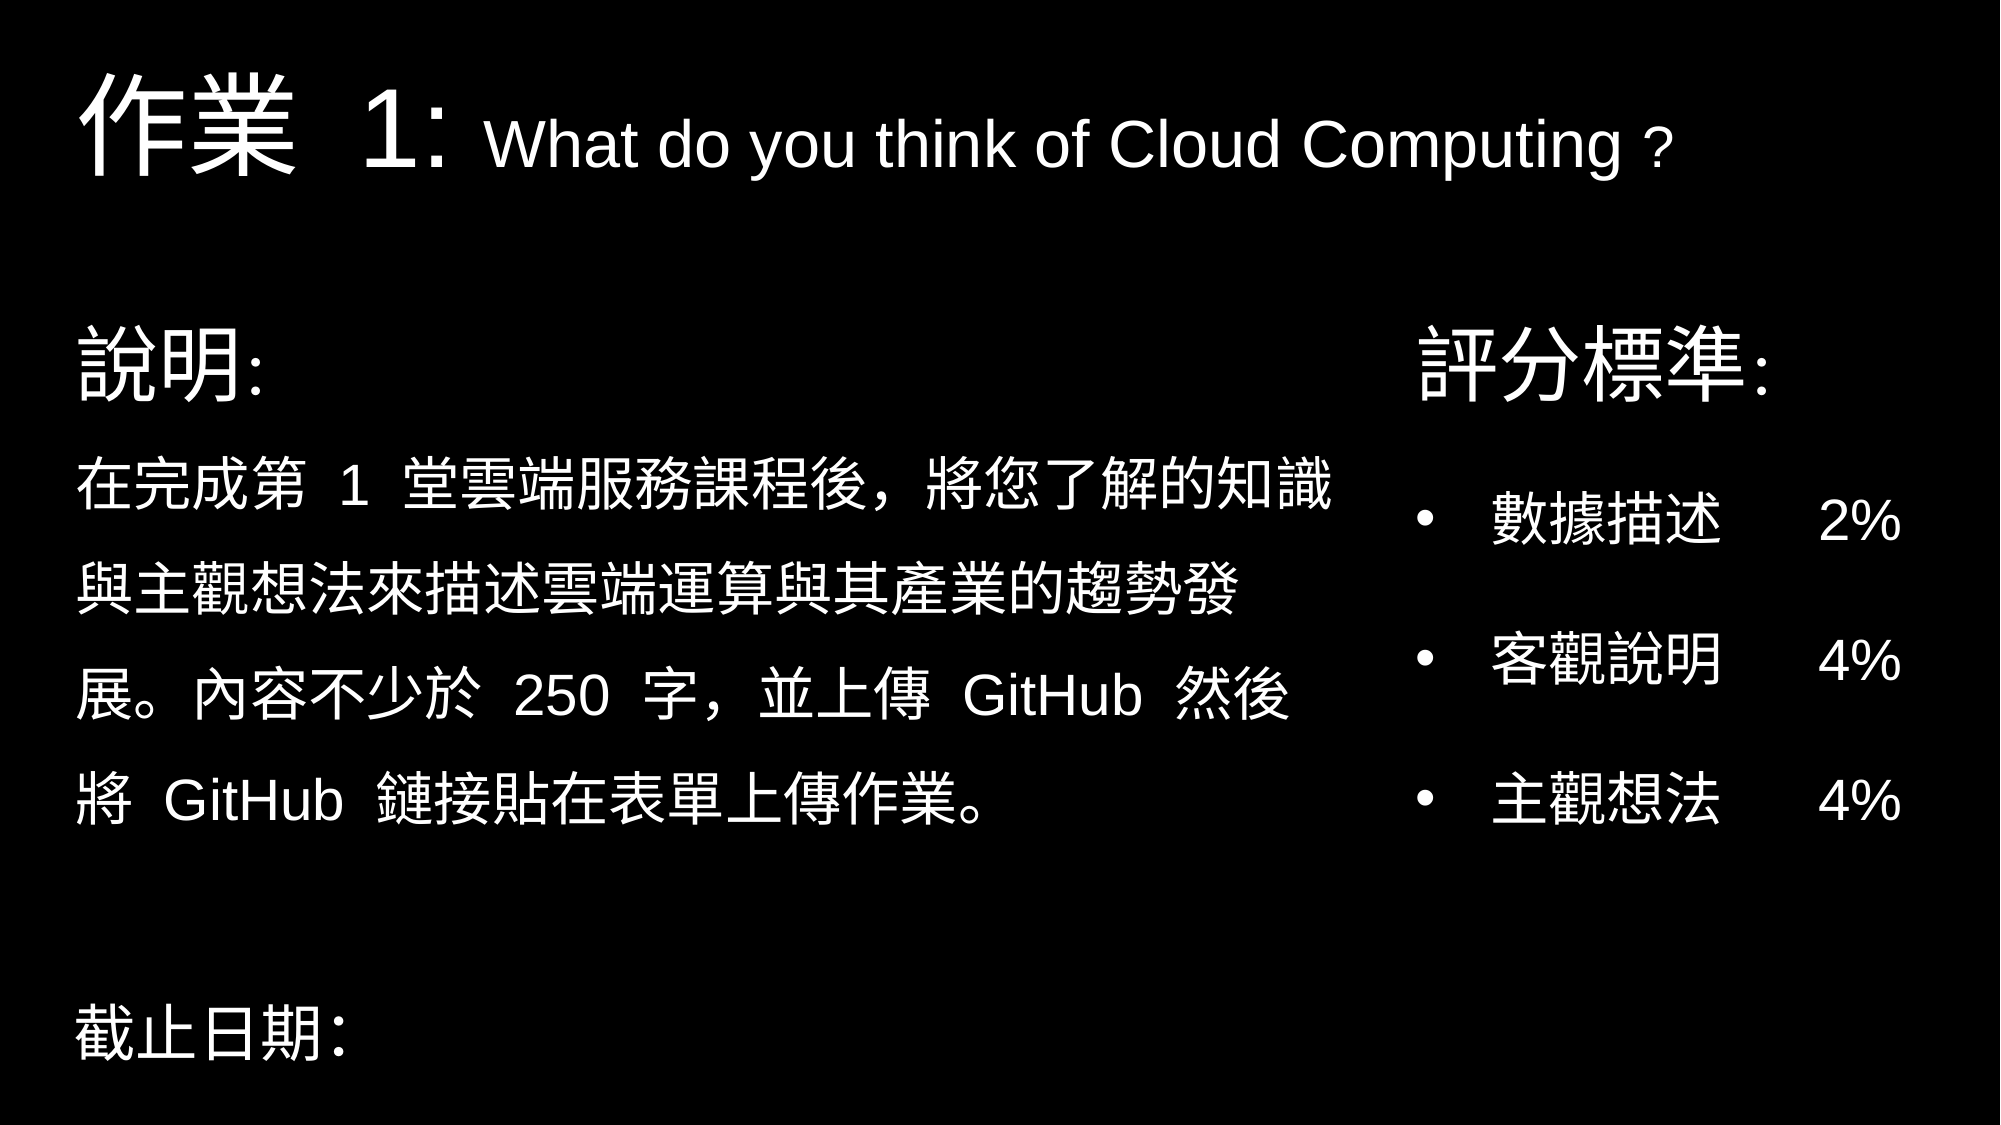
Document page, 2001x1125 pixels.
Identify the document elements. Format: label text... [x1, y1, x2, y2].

text_box 說明： 在完成第 1 堂雲端服務課程後，將您了解的知識與主觀想法來描述雲端運算與其產業的趨勢發展。內容不少於 250 字，並上傳 GitHub 然後將 GitHub 鏈接貼在表單上傳作業。 [60, 305, 1352, 840]
text_box 評分標準： 數據描述 2% 客觀說明 4% 主觀想法 4% [1399, 305, 2000, 840]
text_box 截止日期： [58, 986, 1942, 1077]
text_box 作業 1: What do you think of Cloud Computing ? [60, 47, 1944, 198]
